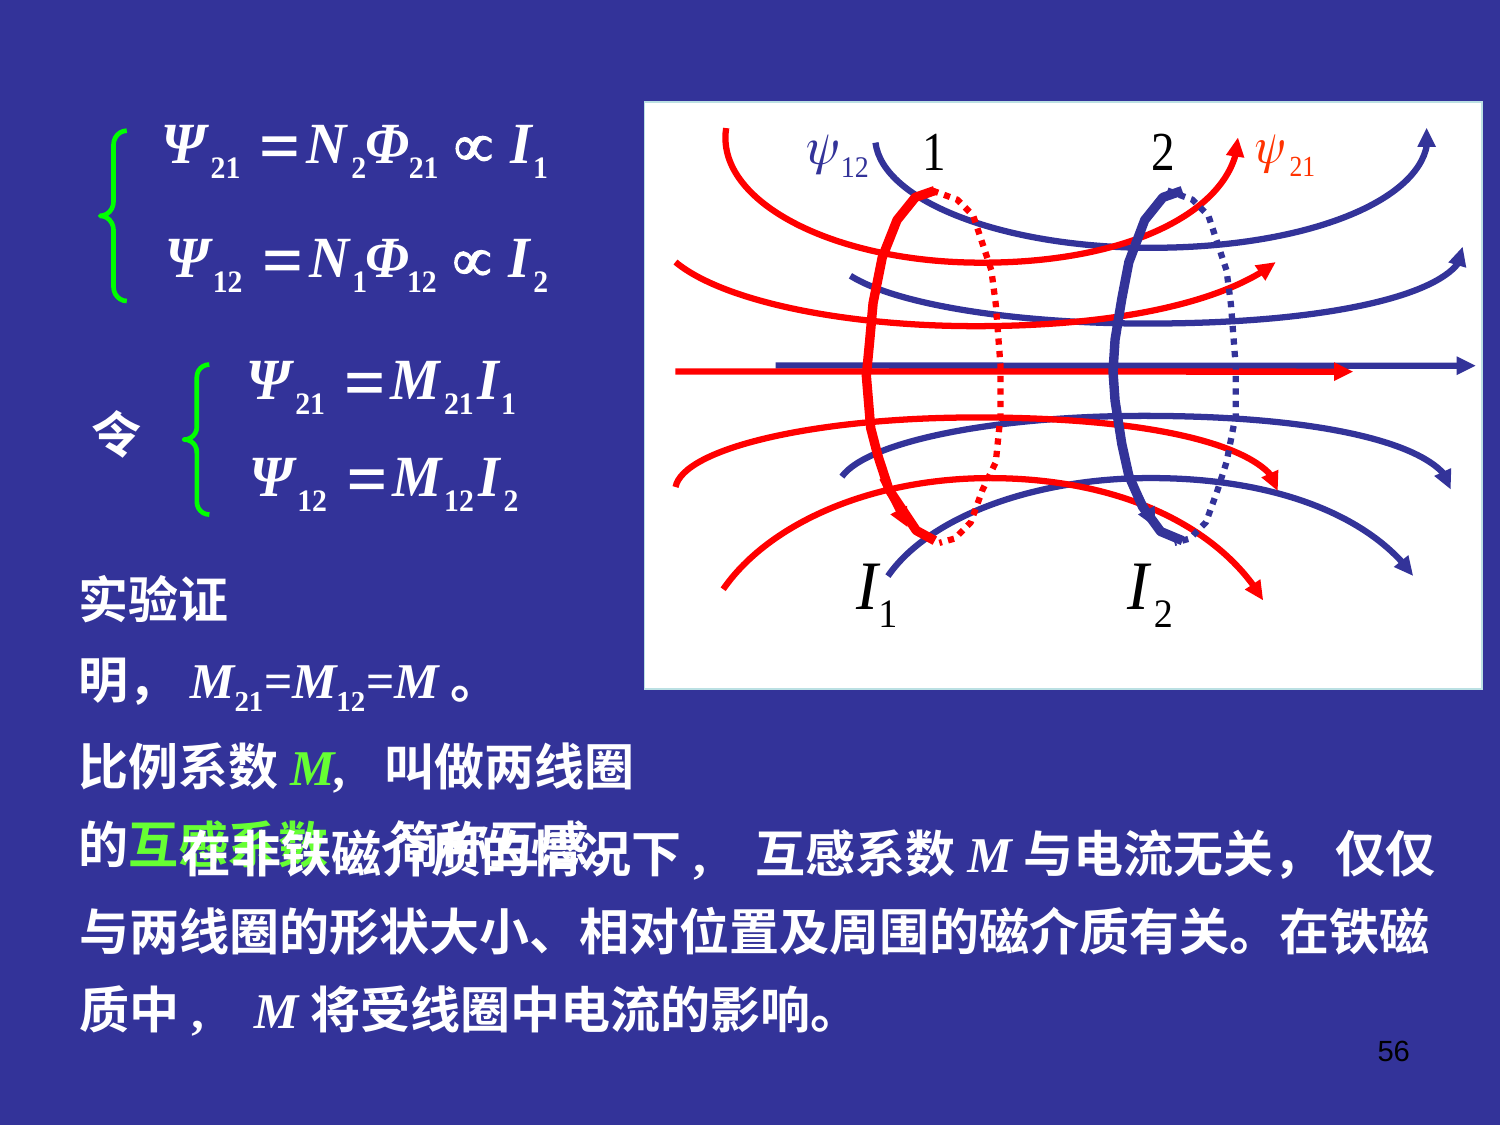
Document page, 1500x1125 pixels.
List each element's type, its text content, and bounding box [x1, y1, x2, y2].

slide_number 56 [1074, 1046, 1426, 1103]
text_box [644, 101, 1483, 690]
text_box 实验证明，M21=M12=M。 比例系数M, 叫做两线圈的互感系数, 简称互感。 [63, 543, 665, 881]
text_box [100, 113, 552, 302]
text_box 在非铁磁介质的情况下, 互感系数M与电流无关， 仅仅与两线圈的形状大小、相对位置及周围的磁介质有关。在铁磁质中, M将受线圈中电流的影响。 [64, 797, 1469, 1046]
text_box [76, 349, 523, 516]
